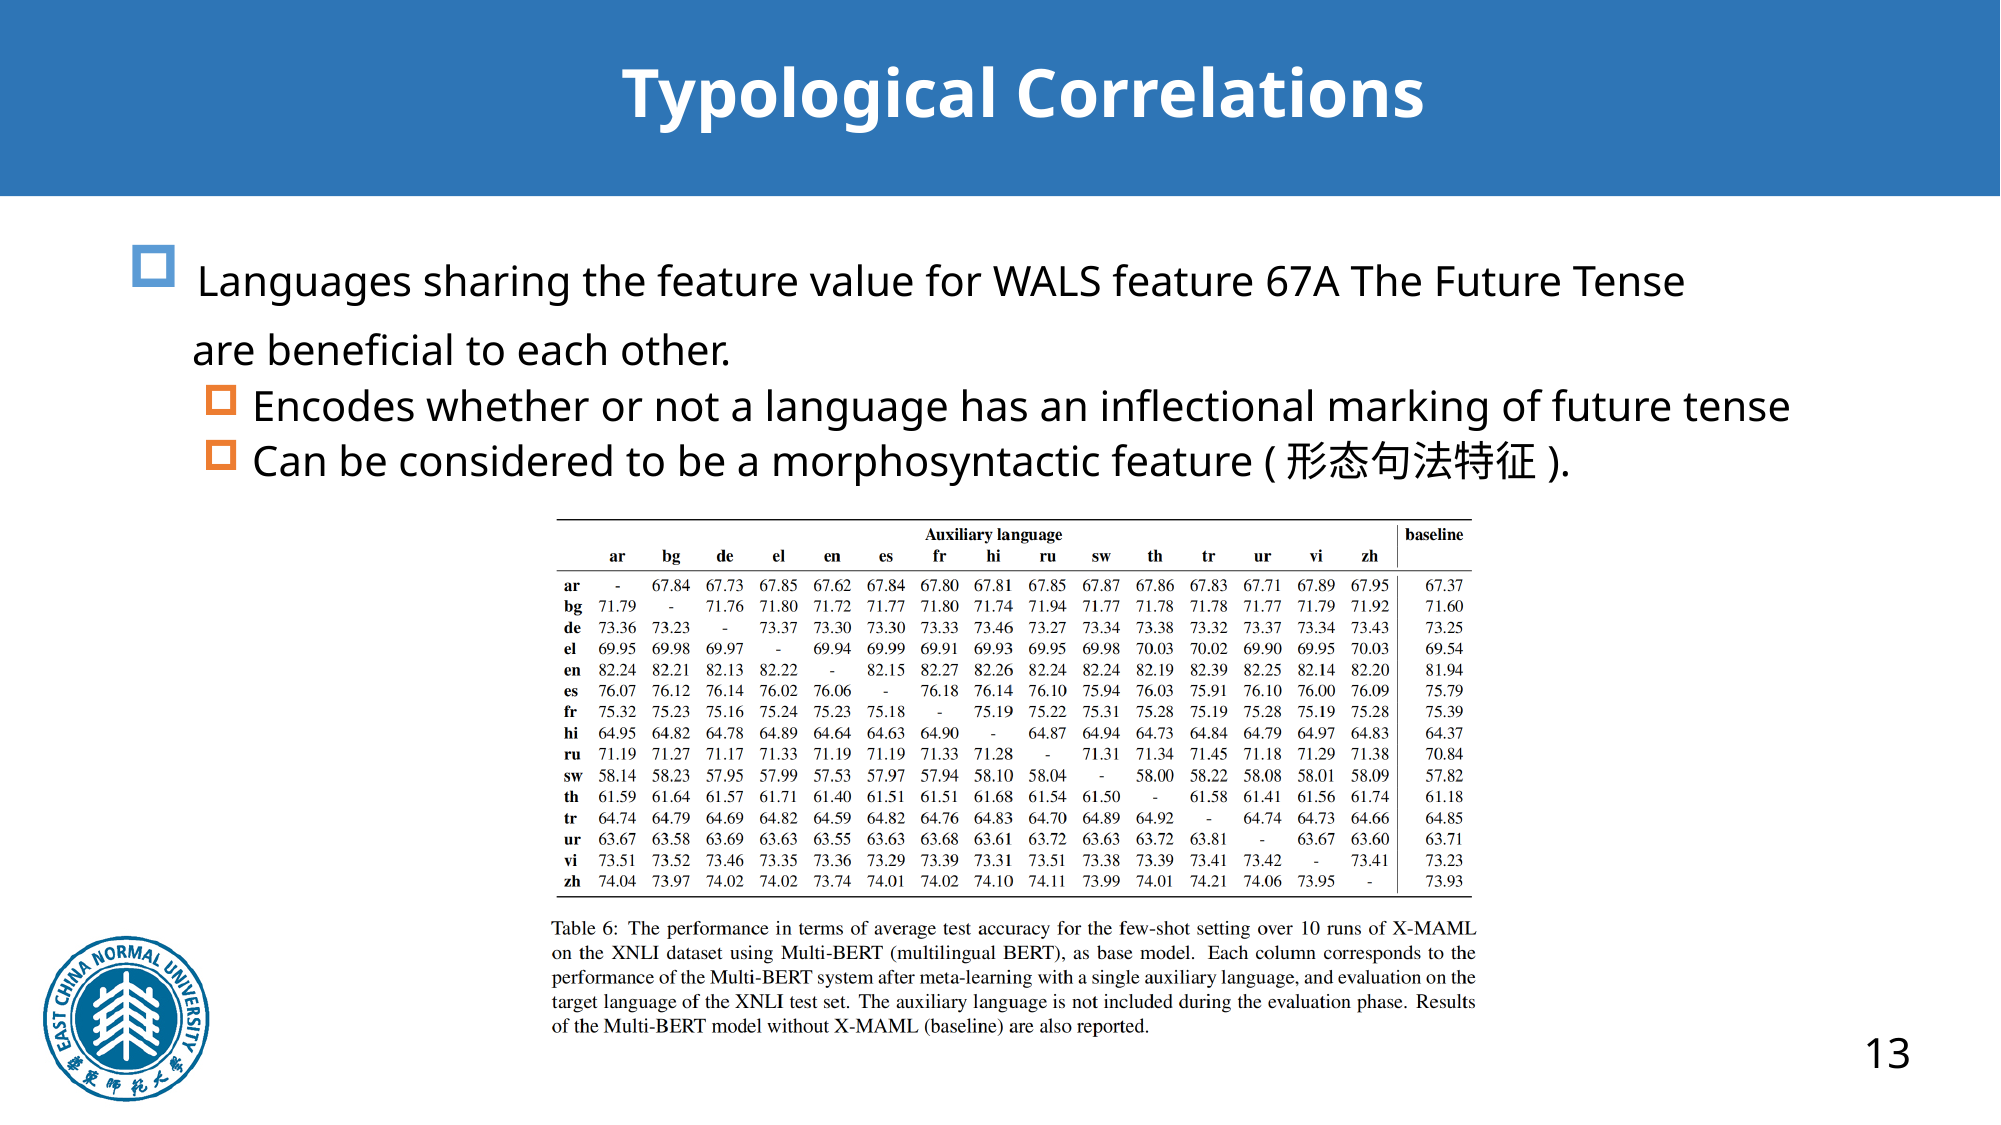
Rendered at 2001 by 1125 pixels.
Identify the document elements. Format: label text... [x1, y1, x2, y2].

picture [32, 928, 222, 1110]
text_box 13 [1848, 1019, 1947, 1084]
title Typological Correlations [0, 0, 2000, 197]
list Languages sharing the feature value for WALS feature 67A The Future Tense are beneficial to each other. Encodes whether or not a language has an inflectional marking of future tense Can be considered to be a morphosyntactic feature (形态句法特征). [112, 238, 1968, 977]
picture [524, 505, 1493, 1052]
